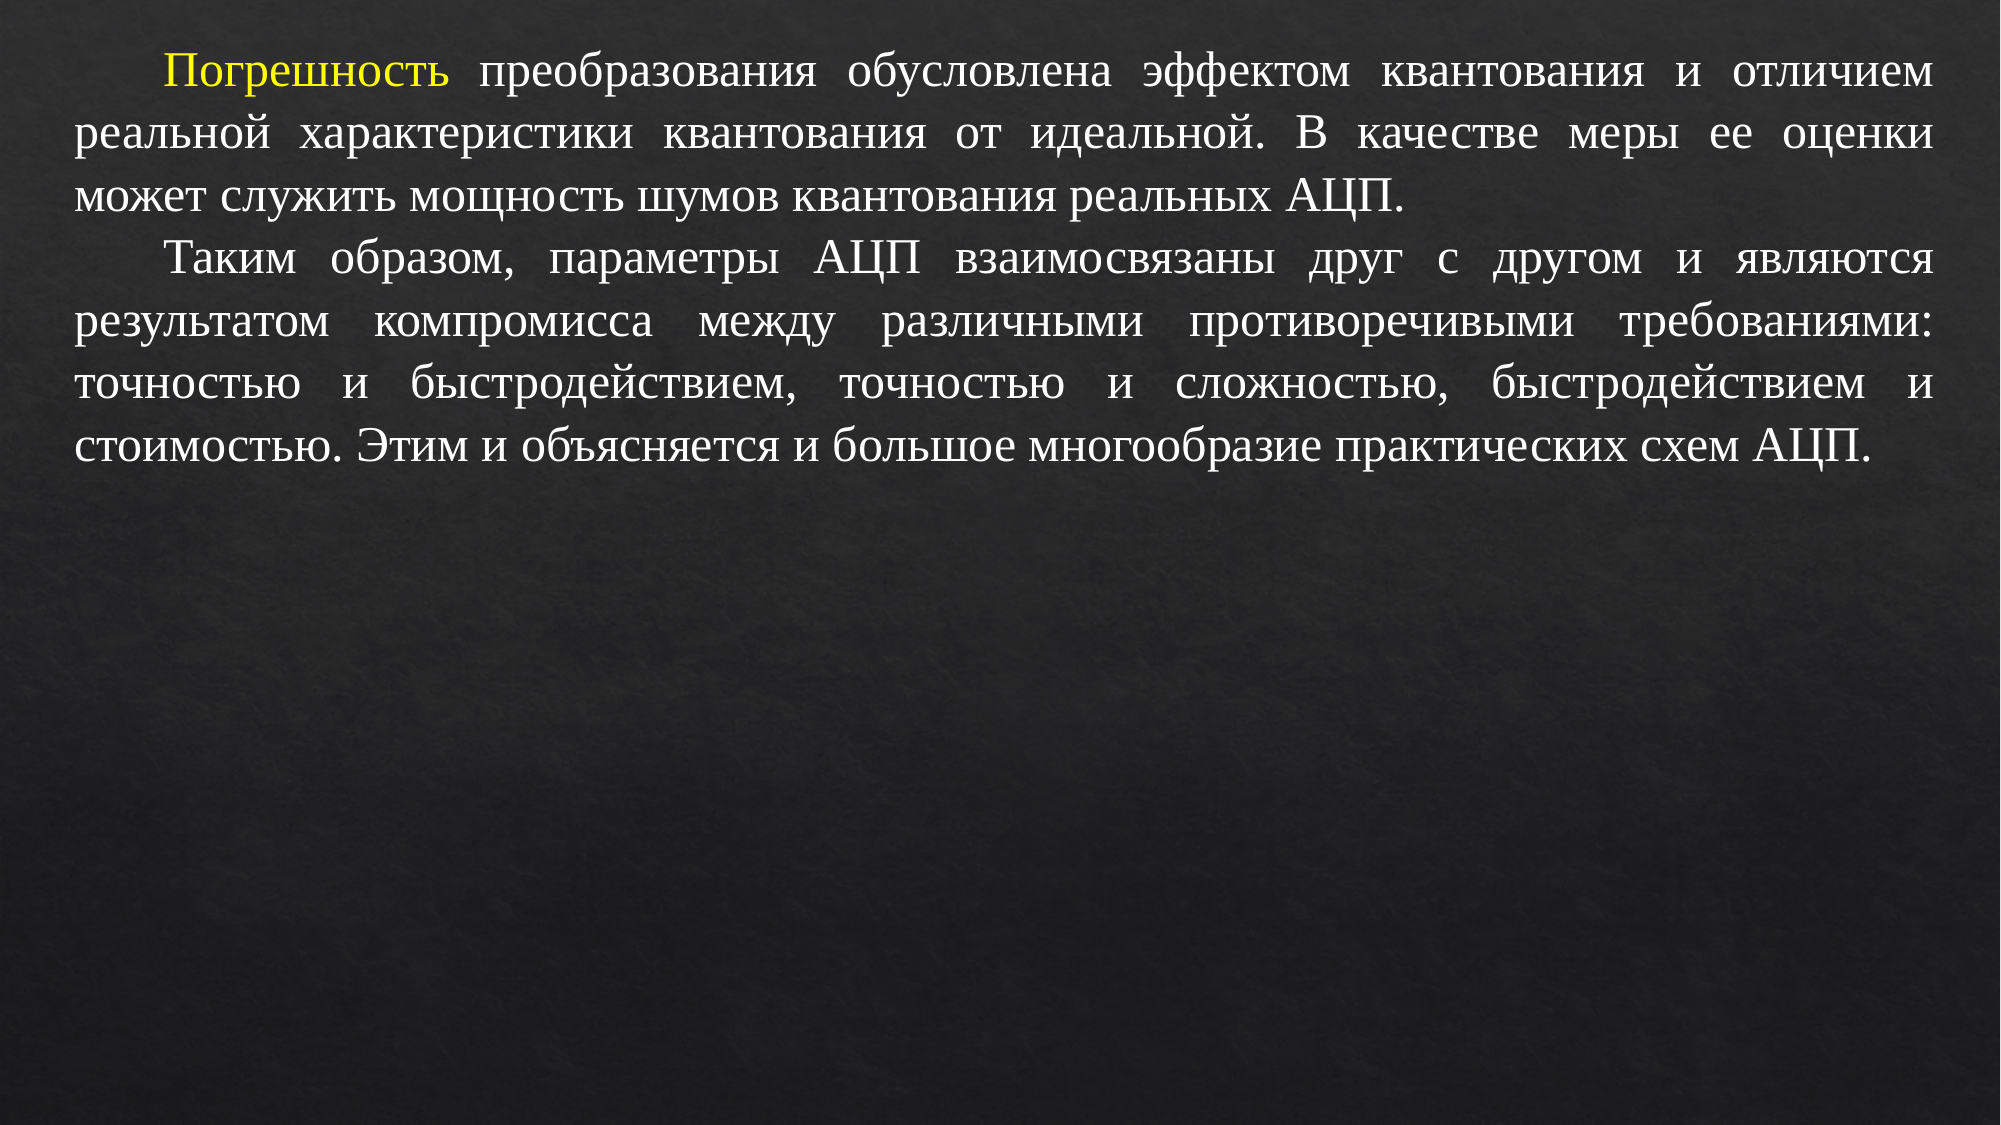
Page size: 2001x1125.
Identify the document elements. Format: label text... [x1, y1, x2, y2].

text_box Погрешность преобразования обусловлена эффектом квантования и отличием реальной характеристики квантования от идеальной. В качестве меры ее оценки может служить мощность шумов квантования реальных АЦП. Таким образом, параметры АЦП взаимосвязаны друг с другом и являются результатом компромисса между различными противоречивыми требованиями: точностью и быстродействием, точностью и сложностью, быстродействием и стоимостью. Этим и объясняется и большое многообразие практических схем АЦП. [59, 26, 1950, 479]
